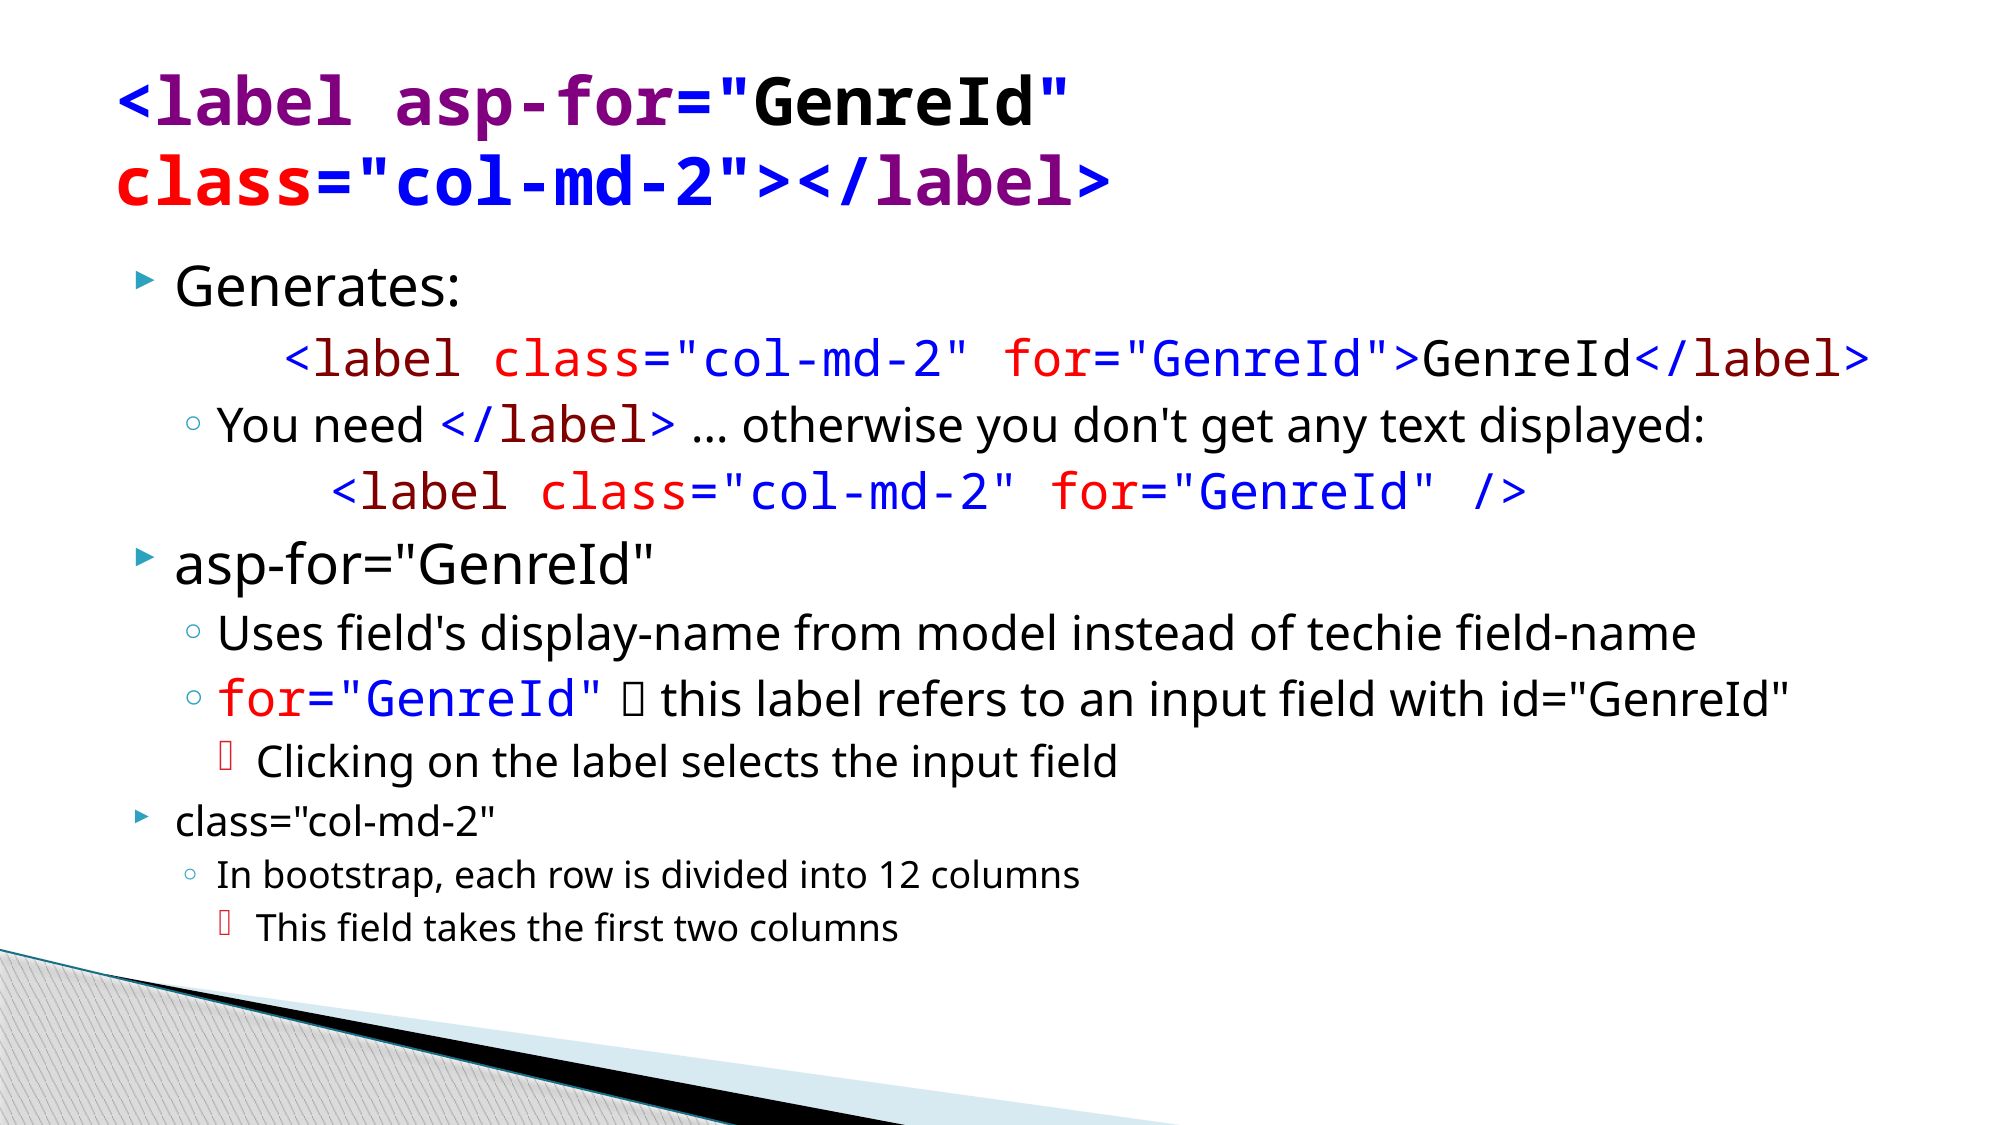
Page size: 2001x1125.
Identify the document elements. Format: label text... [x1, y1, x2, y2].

list Generates: <label class="col-md-2" for="GenreId">GenreId</label> You need </label> … otherwise you don't get any text displayed: <label class="col-md-2" for="GenreId" /> asp-for="GenreId" Uses field's display-name from model instead of techie field-name for="GenreId"  this label refers to an input field with id="GenreId" Clicking on the label selects the input field class="col-md-2" In bootstrap, each row is divided into 12 columns This field takes the first two columns [99, 243, 2000, 986]
title <label asp-for="GenreId" class="col-md-2"></label> [99, 45, 2000, 233]
